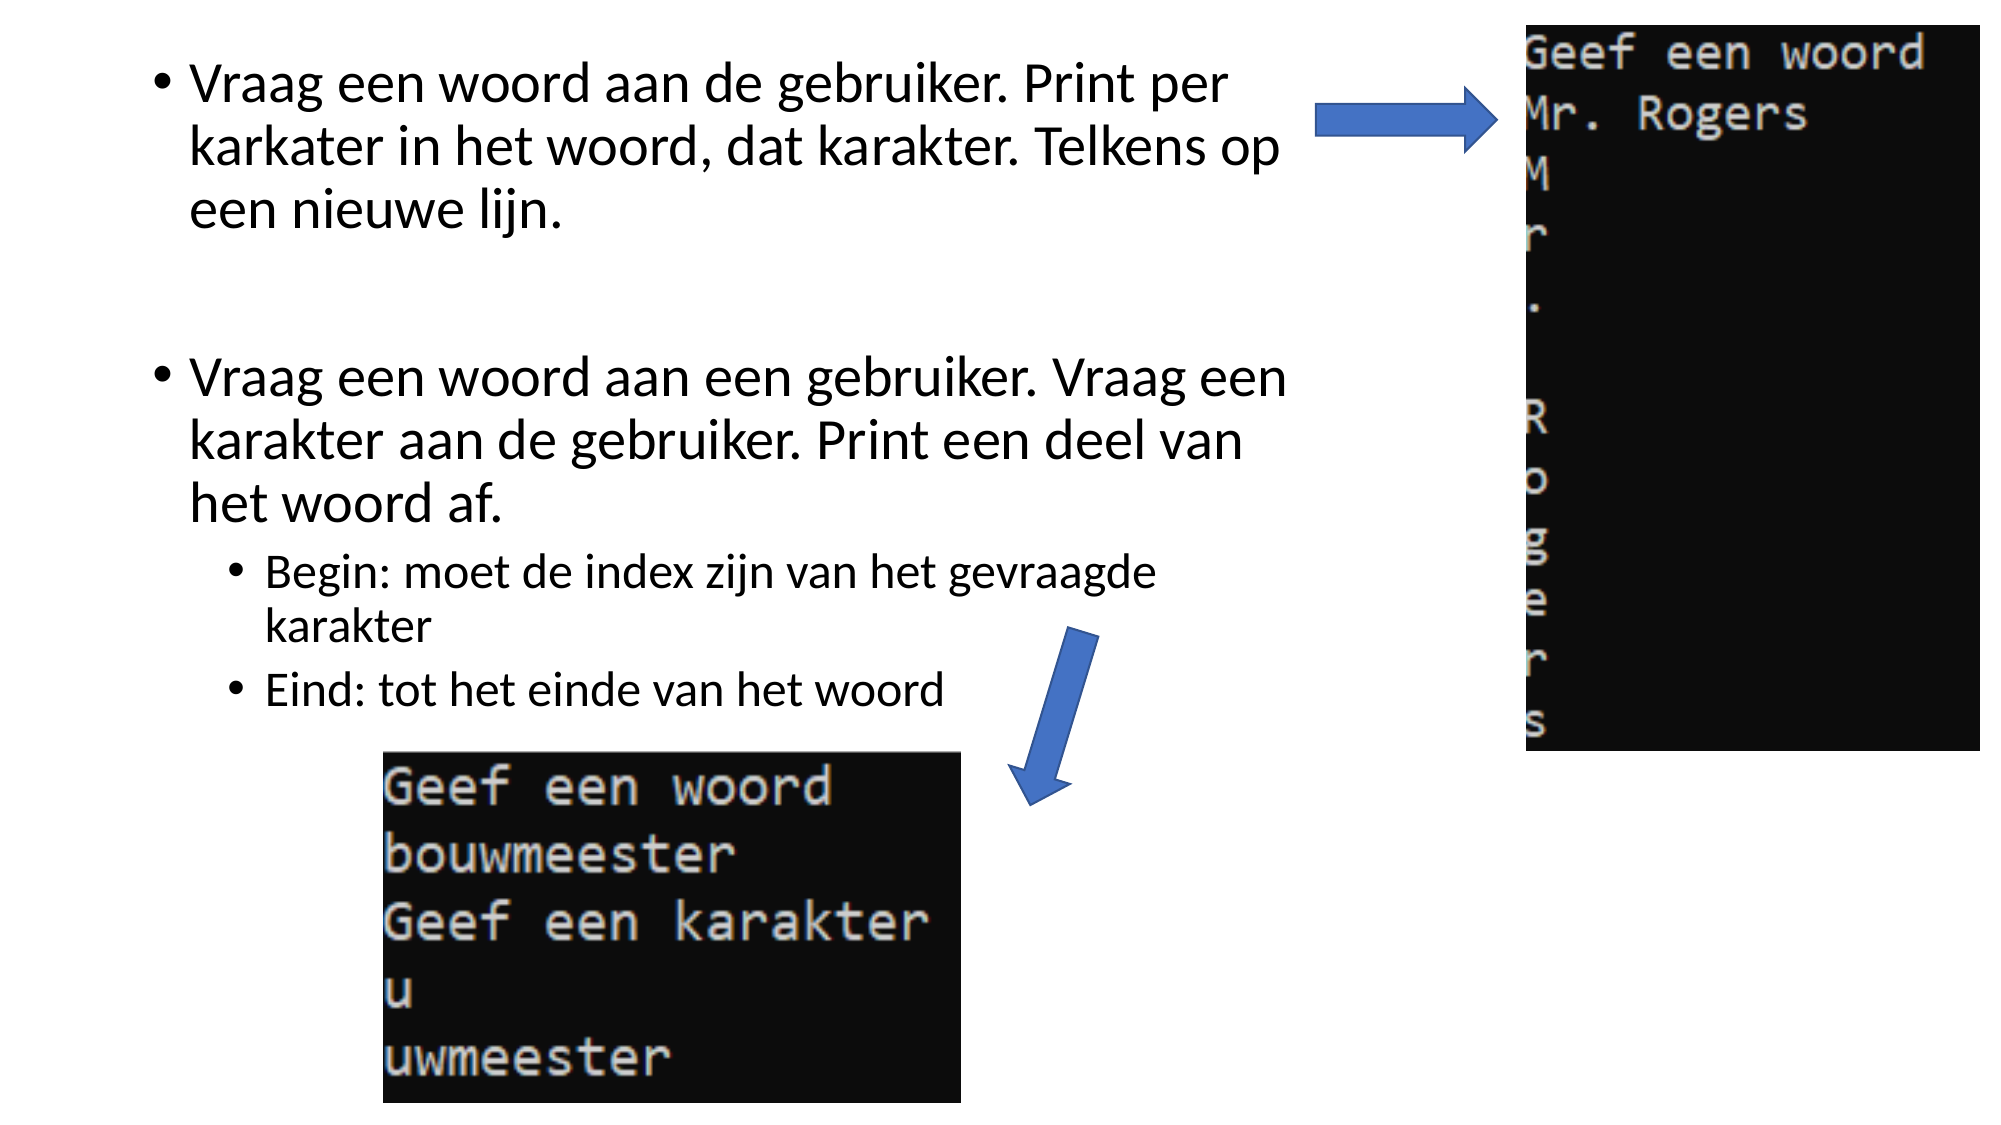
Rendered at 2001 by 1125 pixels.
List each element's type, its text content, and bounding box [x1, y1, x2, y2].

text_box [1007, 626, 1100, 807]
text_box [1314, 85, 1499, 155]
list Vraag een woord aan de gebruiker. Print per karkater in het woord, dat karakter. Telkens op een nieuwe lijn. Vraag een woord aan een gebruiker. Vraag een karakter aan de gebruiker. Print een deel van het woord af. Begin: moet de index zijn van het gevraagde karakter Eind: tot het einde van het woord [137, 44, 1316, 751]
picture [383, 750, 961, 1103]
picture [1526, 25, 1980, 751]
